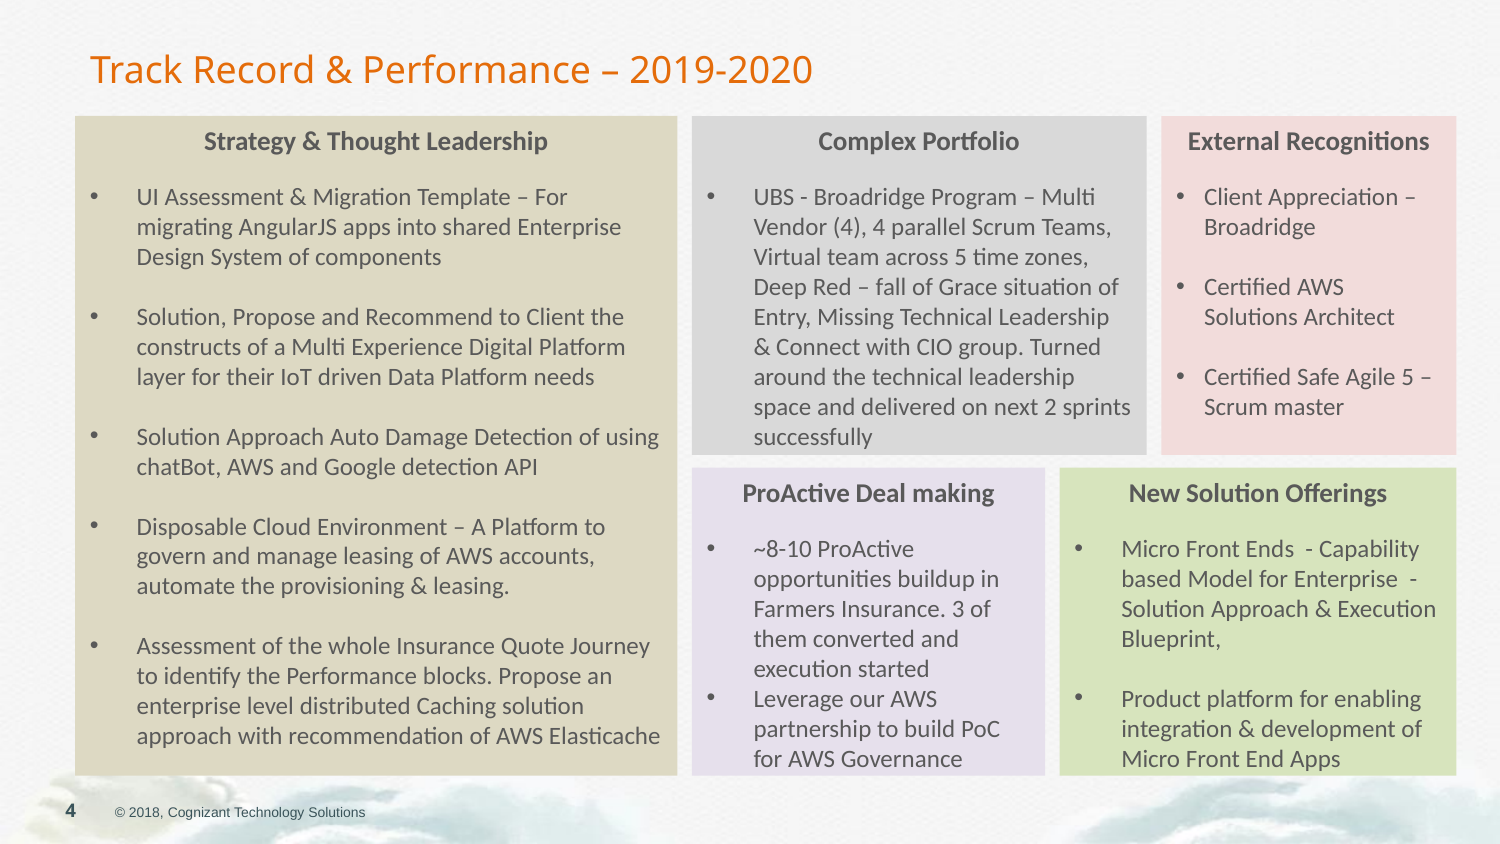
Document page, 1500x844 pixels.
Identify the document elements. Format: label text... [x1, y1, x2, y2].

text_box Complex Portfolio UBS - Broadridge Program – Multi Vendor (4), 4 parallel Scrum Teams, Virtual team across 5 time zones, Deep Red – fall of Grace situation of Entry, Missing Technical Leadership & Connect with CIO group. Turned around the technical leadership space and delivered on next 2 sprints successfully [690, 114, 1149, 457]
text_box New Solution Offerings Micro Front Ends - Capability based Model for Enterprise -Solution Approach & Execution Blueprint, Product platform for enabling integration & development of Micro Front End Apps [1058, 466, 1459, 778]
title Track Record & Performance – 2019-2020 [75, 33, 1425, 104]
picture [0, 0, 1500, 844]
text_box External Recognitions Client Appreciation – Broadridge Certified AWS Solutions Architect Certified Safe Agile 5 – Scrum master [1159, 114, 1458, 457]
text_box Strategy & Thought Leadership UI Assessment & Migration Template – For migrating AngularJS apps into shared Enterprise Design System of components Solution, Propose and Recommend to Client the constructs of a Multi Experience Digital Platform layer for their IoT driven Data Platform needs Solution Approach Auto Damage Detection of using chatBot, AWS and Google detection API Disposable Cloud Environment – A Platform to govern and manage leasing of AWS accounts, automate the provisioning & leasing. Assessment of the whole Insurance Quote Journey to identify the Performance blocks. Propose an enterprise level distributed Caching solution approach with recommendation of AWS Elasticache [73, 114, 679, 778]
text_box ProActive Deal making ~8-10 ProActive opportunities buildup in Farmers Insurance. 3 of them converted and execution started Leverage our AWS partnership to build PoC for AWS Governance [690, 466, 1047, 778]
